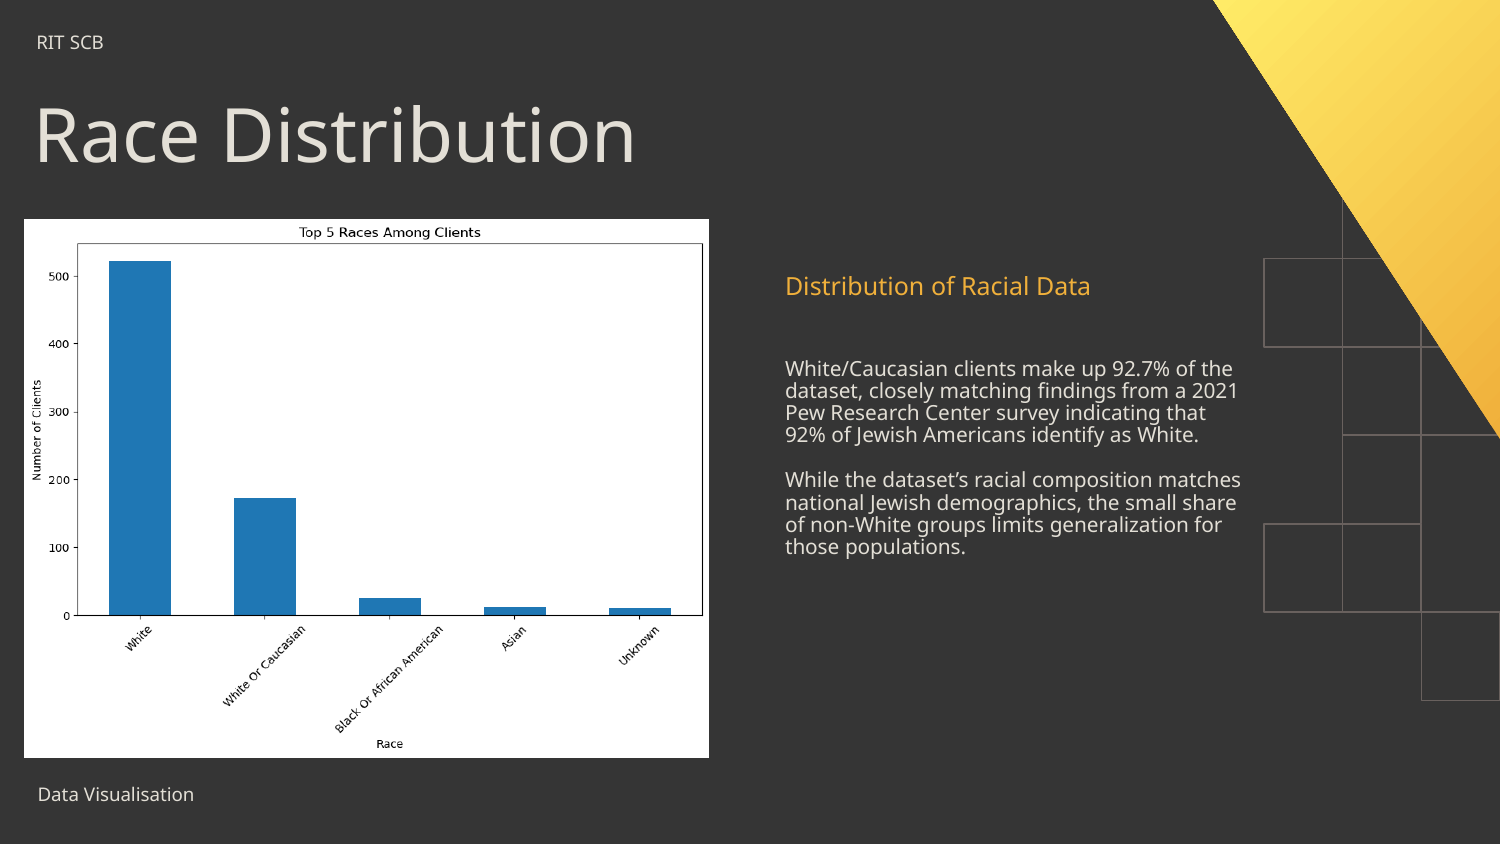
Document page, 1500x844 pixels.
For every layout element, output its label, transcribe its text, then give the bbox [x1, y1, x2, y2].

title Data Visualisation [37, 783, 356, 815]
title Distribution of Racial Data [769, 270, 1149, 343]
list White/Caucasian clients make up 92.7% of the dataset, closely matching findings from a 2021 Pew Research Center survey indicating that 92% of Jewish Americans identify as White. While the dataset’s racial composition matches national Jewish demographics, the small share of non-White groups limits generalization for those populations. [769, 343, 1243, 712]
title RIT SCB [6, 15, 266, 47]
title Race Distribution [18, 82, 1013, 254]
picture [24, 219, 709, 759]
